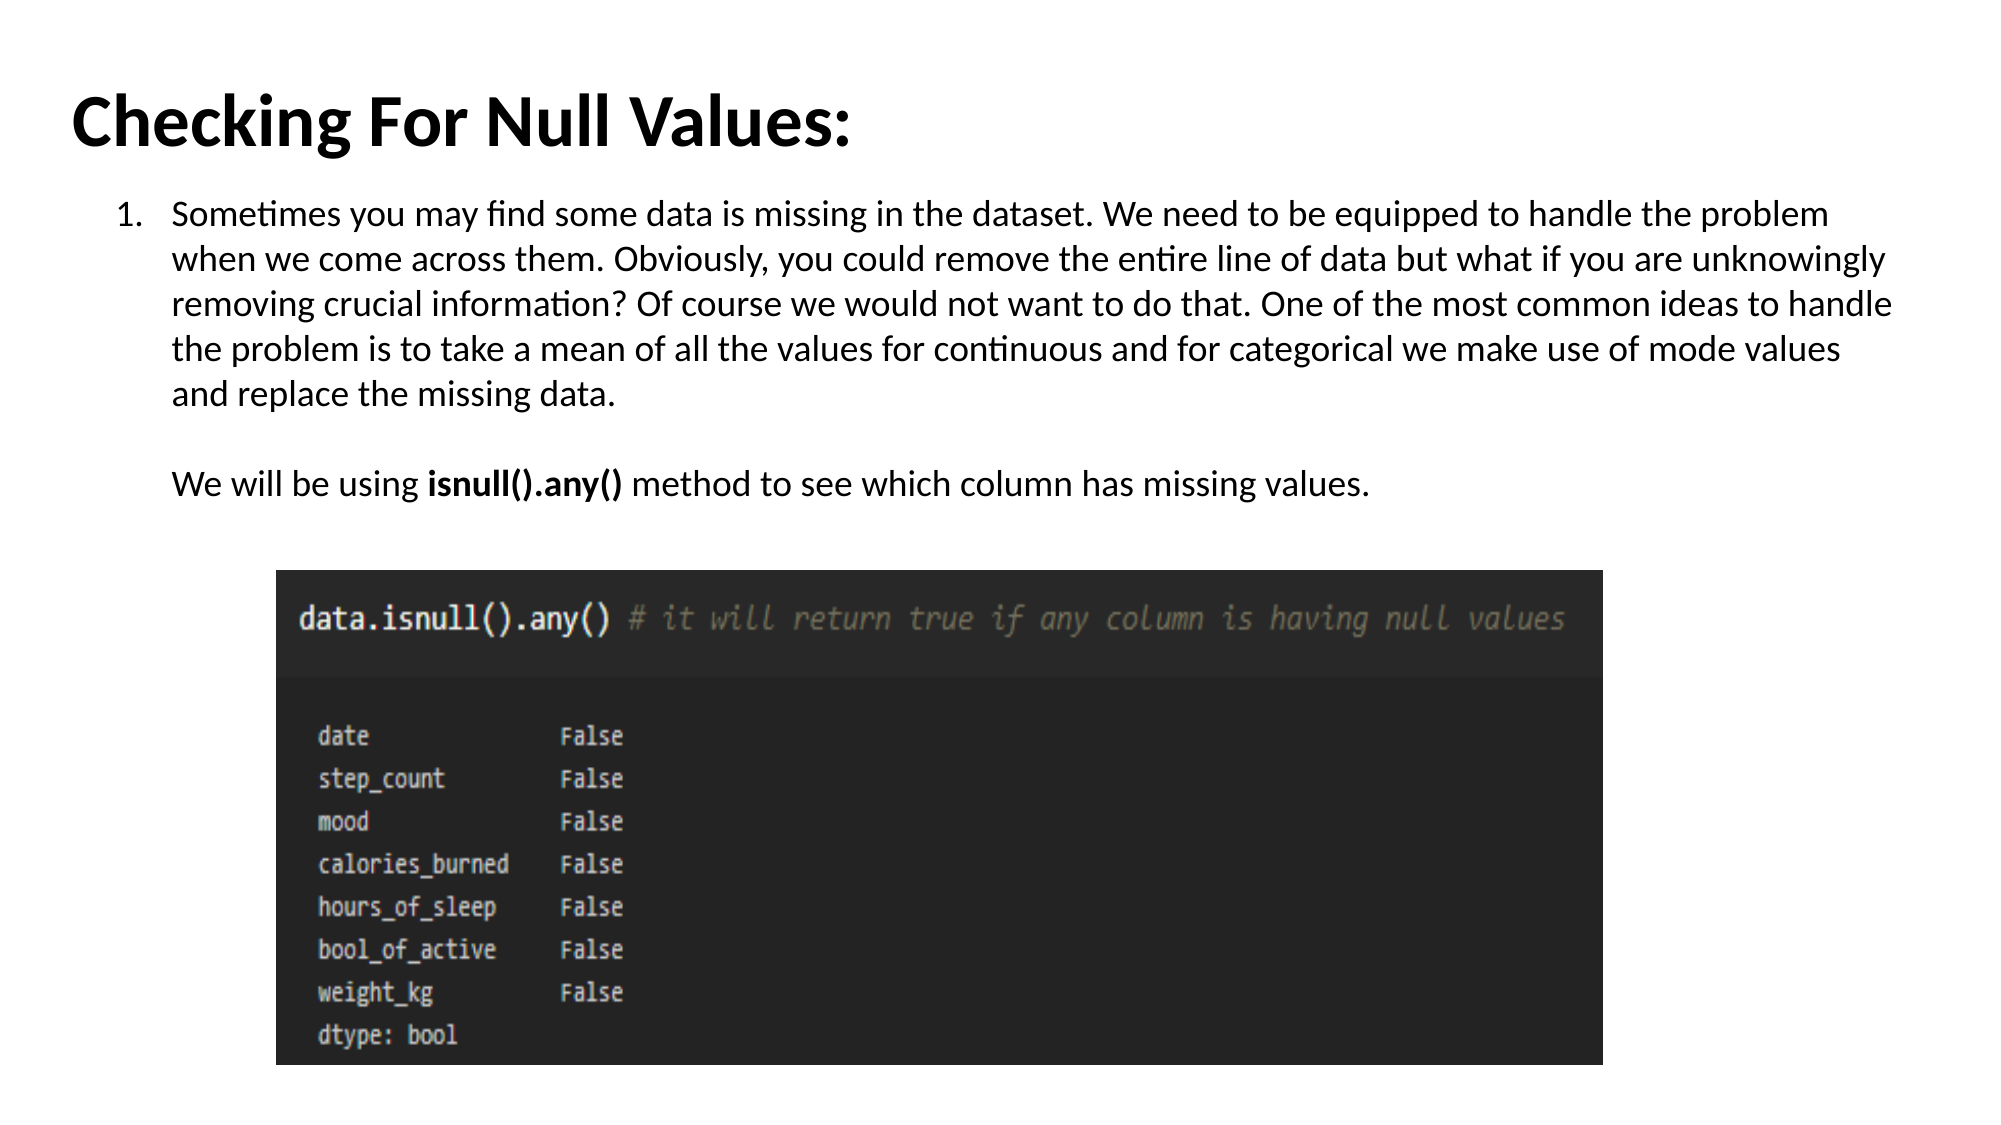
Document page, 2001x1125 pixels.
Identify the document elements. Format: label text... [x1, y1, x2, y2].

text_box Checking For Null Values: [57, 64, 1965, 214]
text_box Sometimes you may find some data is missing in the dataset. We need to be equipped to handle the problem when we come across them. Obviously, you could remove the entire line of data but what if you are unknowingly removing crucial information? Of course we would not want to do that. One of the most common ideas to handle the problem is to take a mean of all the values for continuous and for categorical we make use of mode values and replace the missing data. We will be using isnull().any() method to see which column has missing values. [100, 182, 1923, 512]
picture [276, 570, 1603, 1065]
